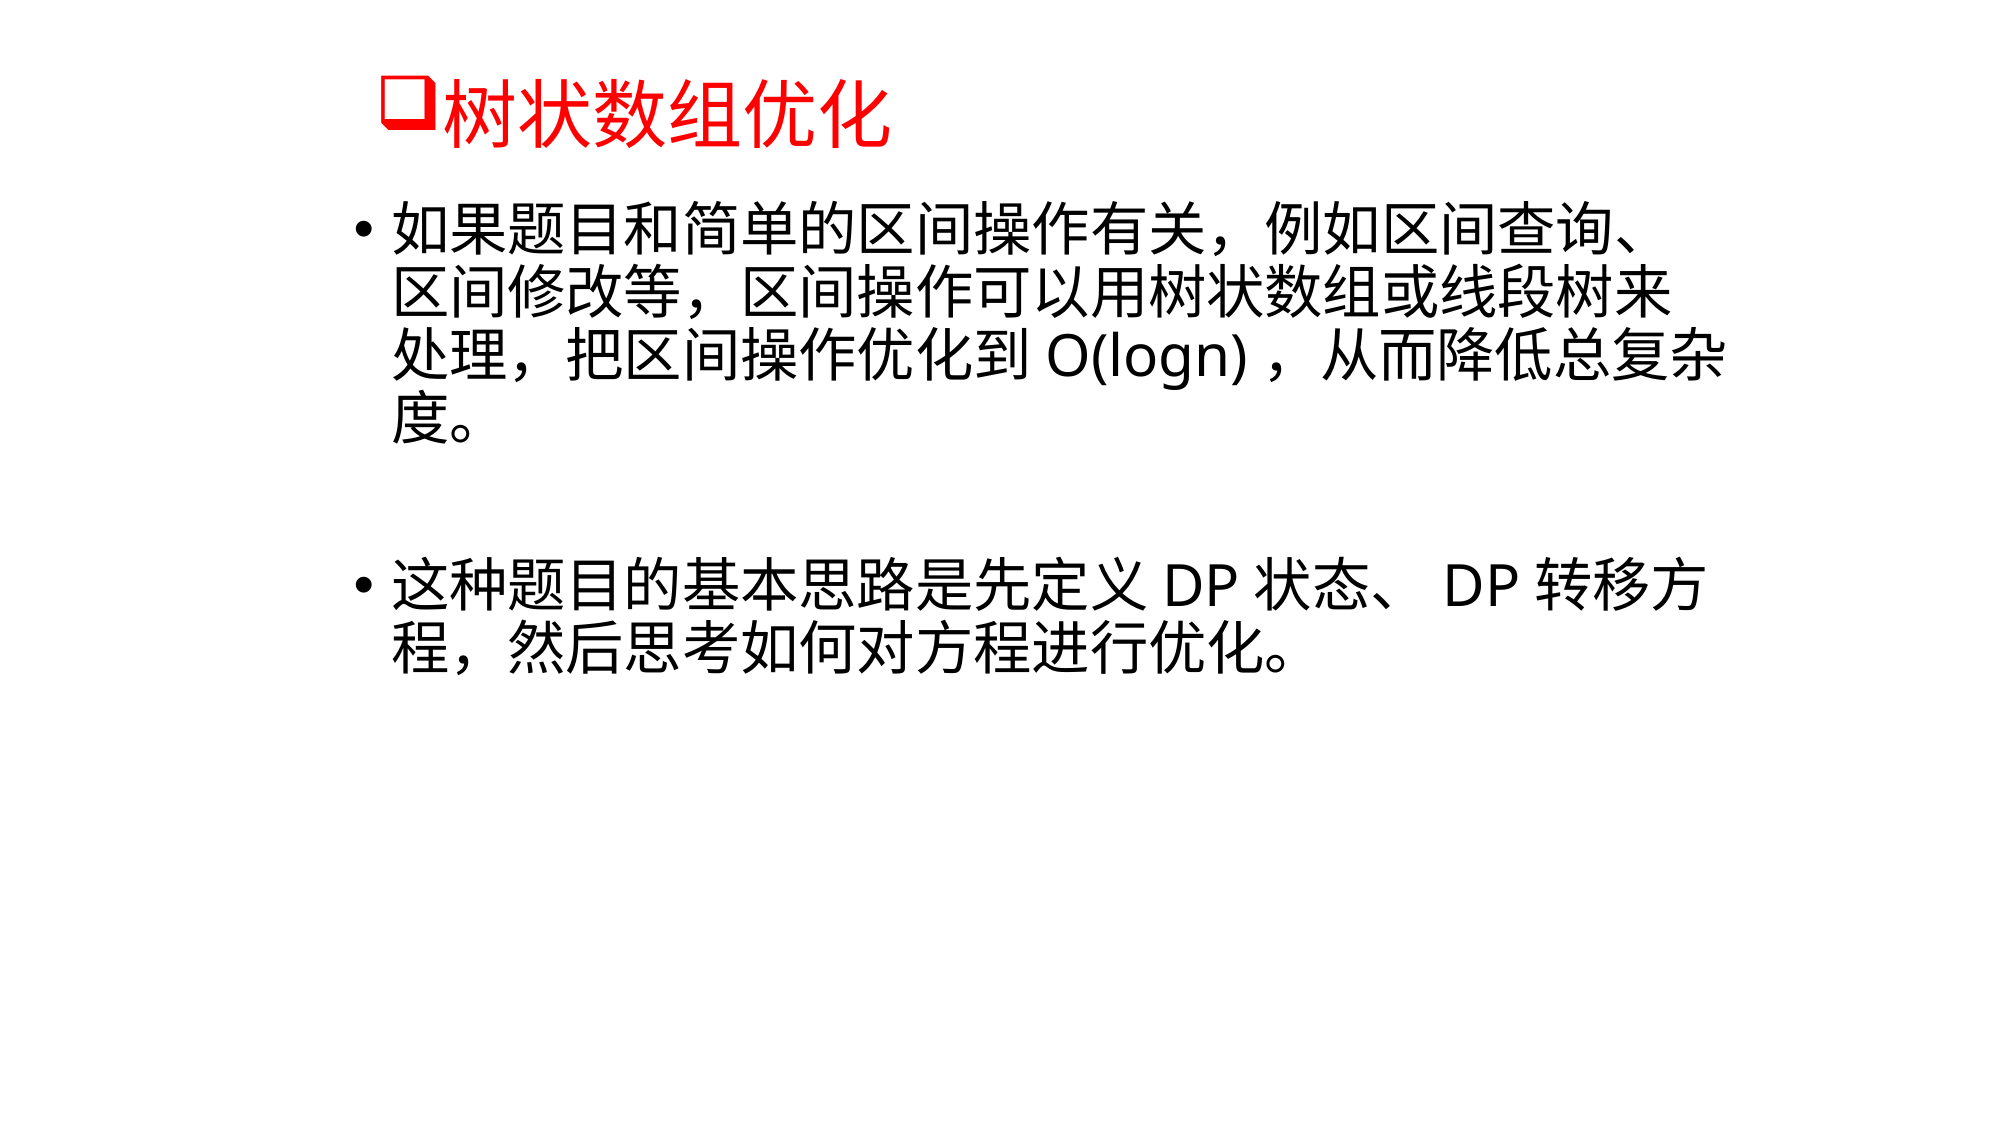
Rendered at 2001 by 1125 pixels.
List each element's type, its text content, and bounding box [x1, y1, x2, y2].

list 如果题目和简单的区间操作有关，例如区间查询、区间修改等，区间操作可以用树状数组或线段树来处理，把区间操作优化到O(logn)，从而降低总复杂度。 这种题目的基本思路是先定义DP状态、DP转移方程，然后思考如何对方程进行优化。 [338, 193, 1745, 1009]
title 树状数组优化 [324, 30, 1579, 194]
